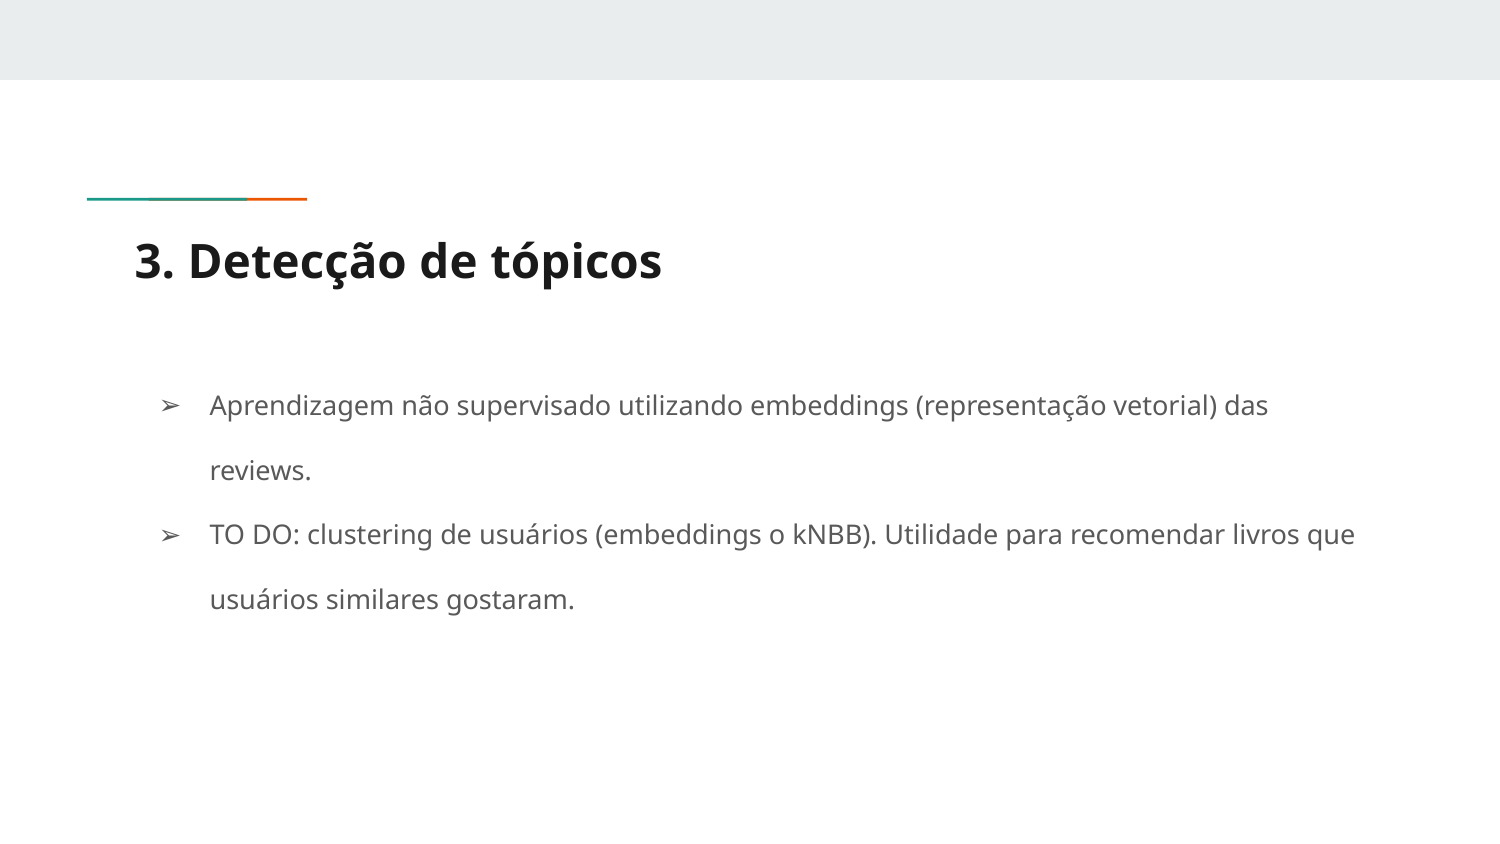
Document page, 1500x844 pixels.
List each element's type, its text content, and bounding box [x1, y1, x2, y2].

list Aprendizagem não supervisado utilizando embeddings (representação vetorial) das reviews. TO DO: clustering de usuários (embeddings o kNBB). Utilidade para recomendar livros que usuários similares gostaram. [119, 341, 1381, 712]
title 3. Detecção de tópicos [119, 216, 1381, 305]
